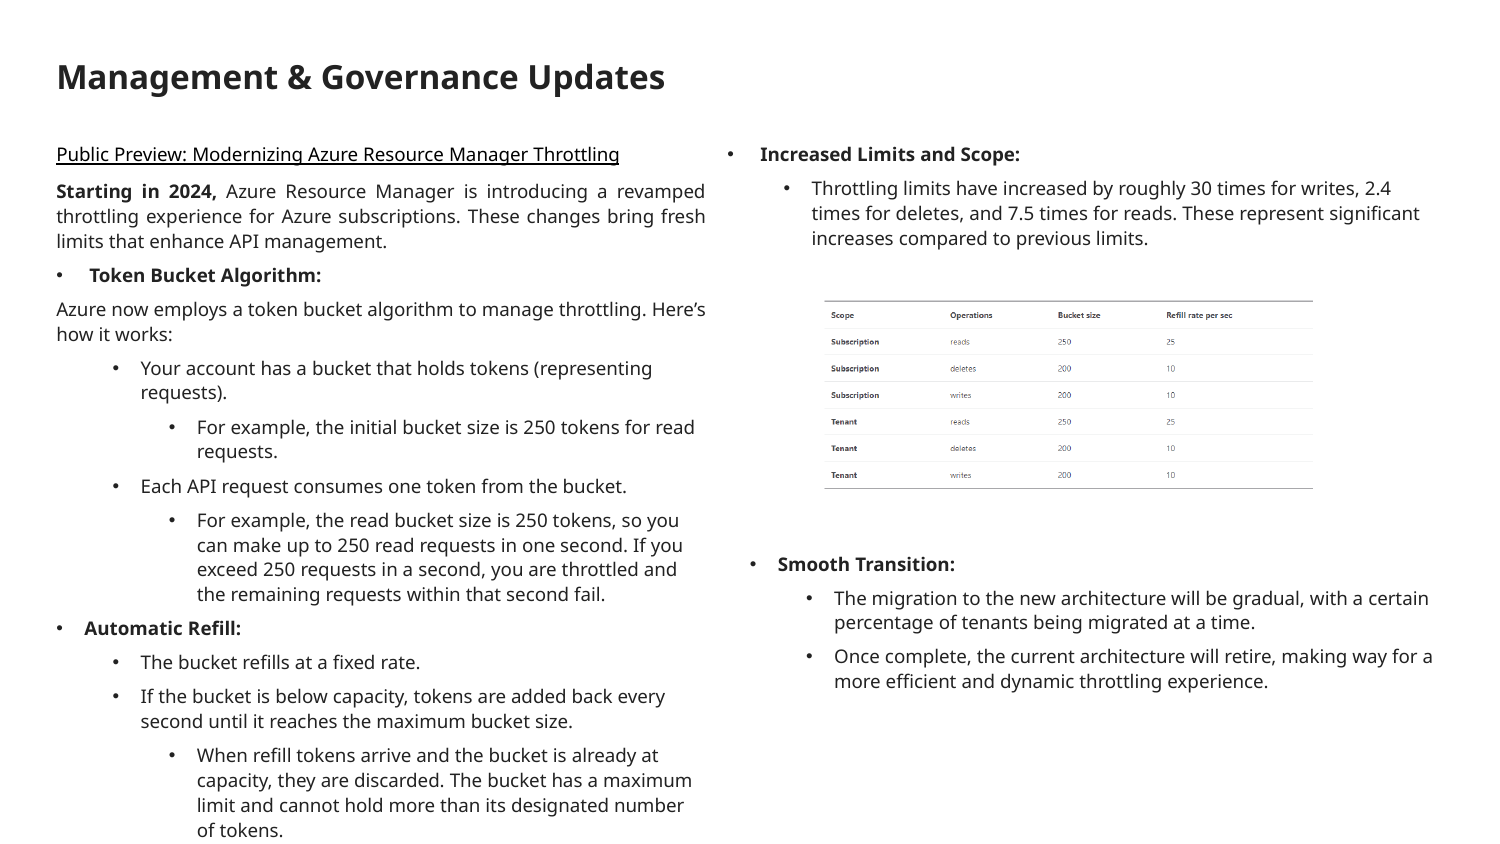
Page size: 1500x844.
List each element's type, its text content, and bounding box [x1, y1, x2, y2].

text_box Smooth Transition: The migration to the new architecture will be gradual, with a certain percentage of tenants being migrated at a time. Once complete, the current architecture will retire, making way for a more efficient and dynamic throttling experience. [749, 549, 1466, 835]
list Public Preview: Modernizing Azure Resource Manager Throttling Starting in 2024, Azure Resource Manager is introducing a revamped throttling experience for Azure subscriptions. These changes bring fresh limits that enhance API management. Token Bucket Algorithm: Azure now employs a token bucket algorithm to manage throttling. Here’s how it works: Your account has a bucket that holds tokens (representing requests). For example, the initial bucket size is 250 tokens for read requests. Each API request consumes one token from the bucket. For example, the read bucket size is 250 tokens, so you can make up to 250 read requests in one second. If you exceed 250 requests in a second, you are throttled and the remaining requests within that second fail. Automatic Refill: The bucket refills at a fixed rate. If the bucket is below capacity, tokens are added back every second until it reaches the maximum bucket size. When refill tokens arrive and the bucket is already at capacity, they are discarded. The bucket has a maximum limit and cannot hold more than its designated number of tokens. [56, 140, 706, 788]
title Management & Governance Updates [56, 56, 1444, 113]
list Increased Limits and Scope: Throttling limits have increased by roughly 30 times for writes, 2.4 times for deletes, and 7.5 times for reads. These represent significant increases compared to previous limits. [727, 140, 1444, 261]
picture [815, 298, 1337, 506]
